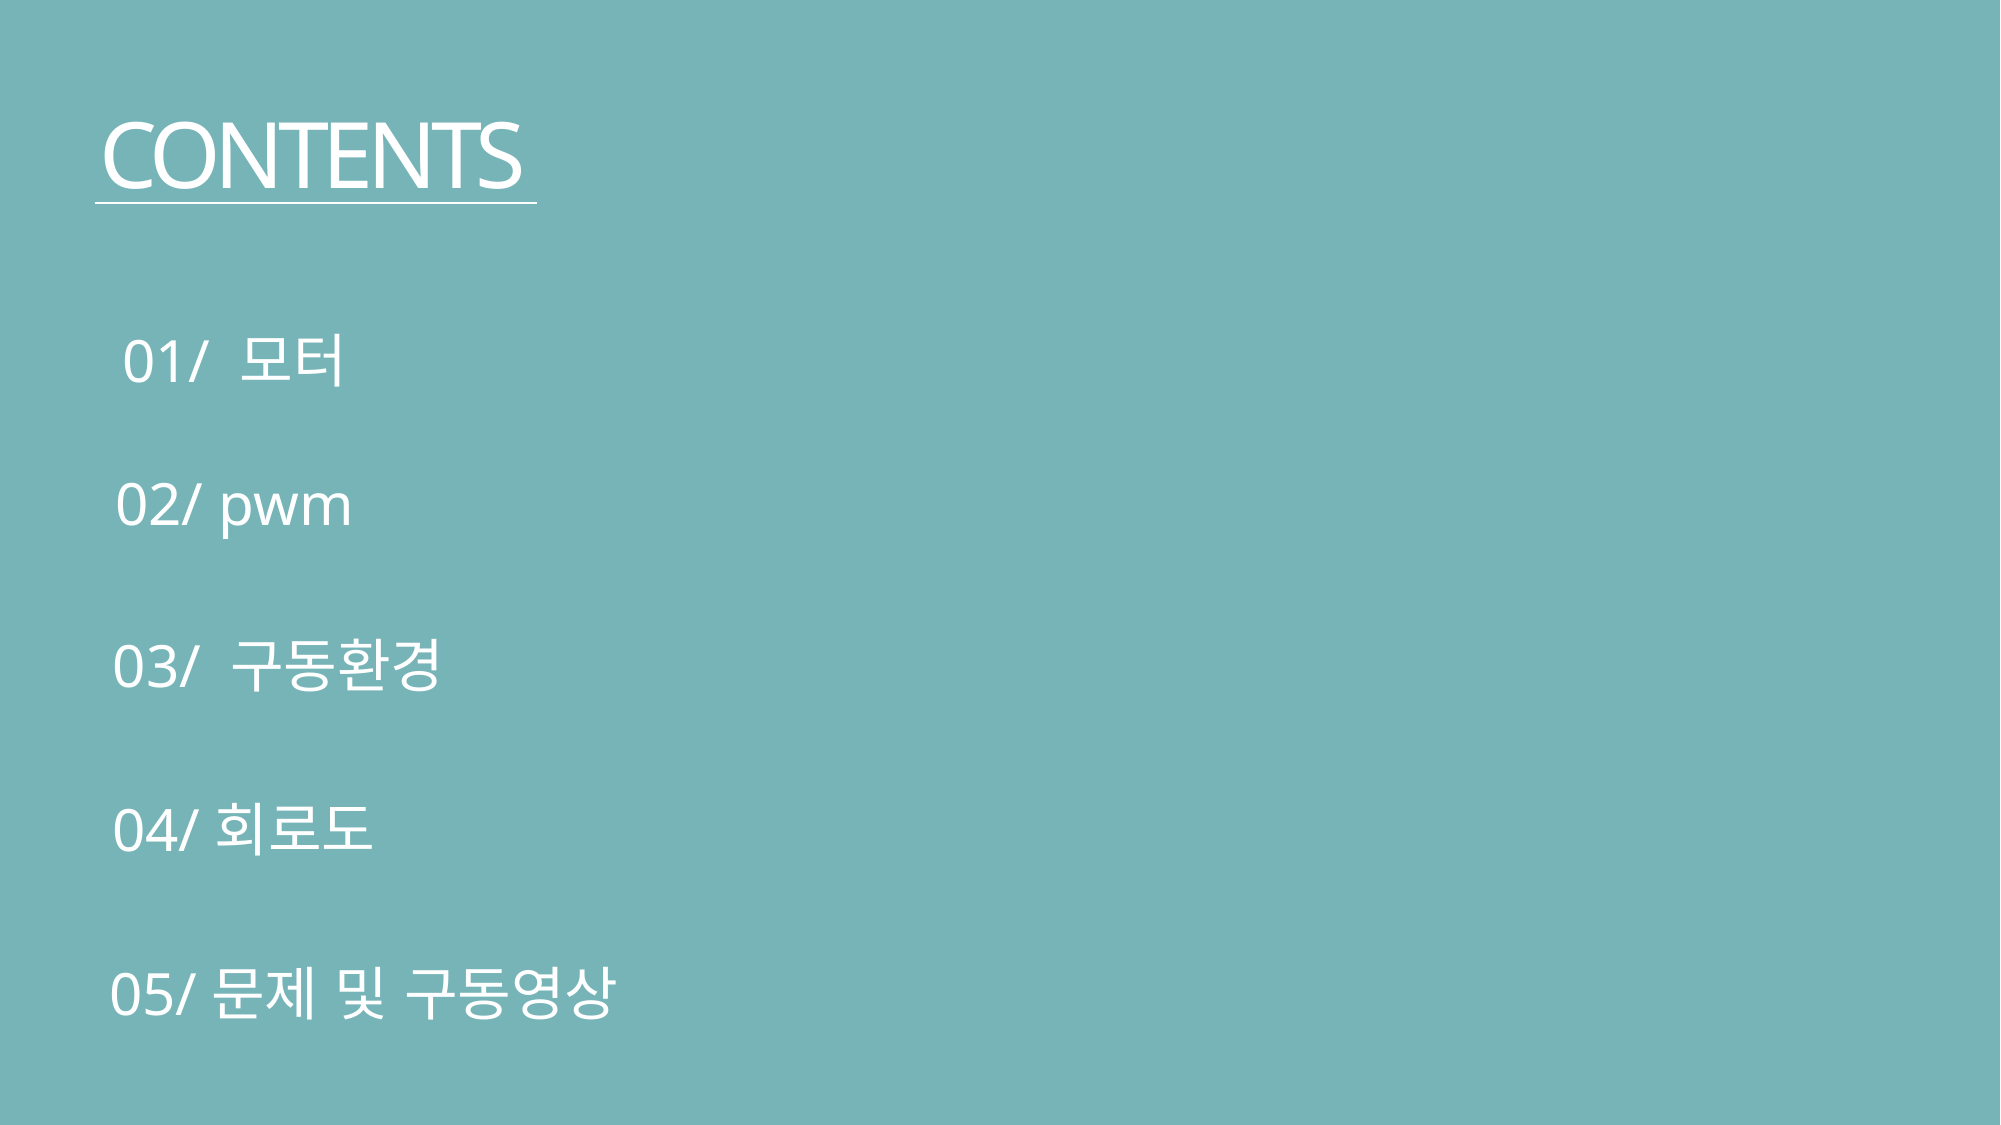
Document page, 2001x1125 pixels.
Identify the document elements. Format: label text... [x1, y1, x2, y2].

text_box 01/ 모터 [107, 316, 362, 460]
text_box 02/ pwm [100, 460, 369, 545]
text_box CONTENTS [84, 89, 541, 215]
text_box 04/회로도 [97, 785, 407, 921]
text_box 05/문제 및 구동영상 [94, 949, 650, 1085]
text_box 03/ 구동환경 [98, 621, 460, 757]
